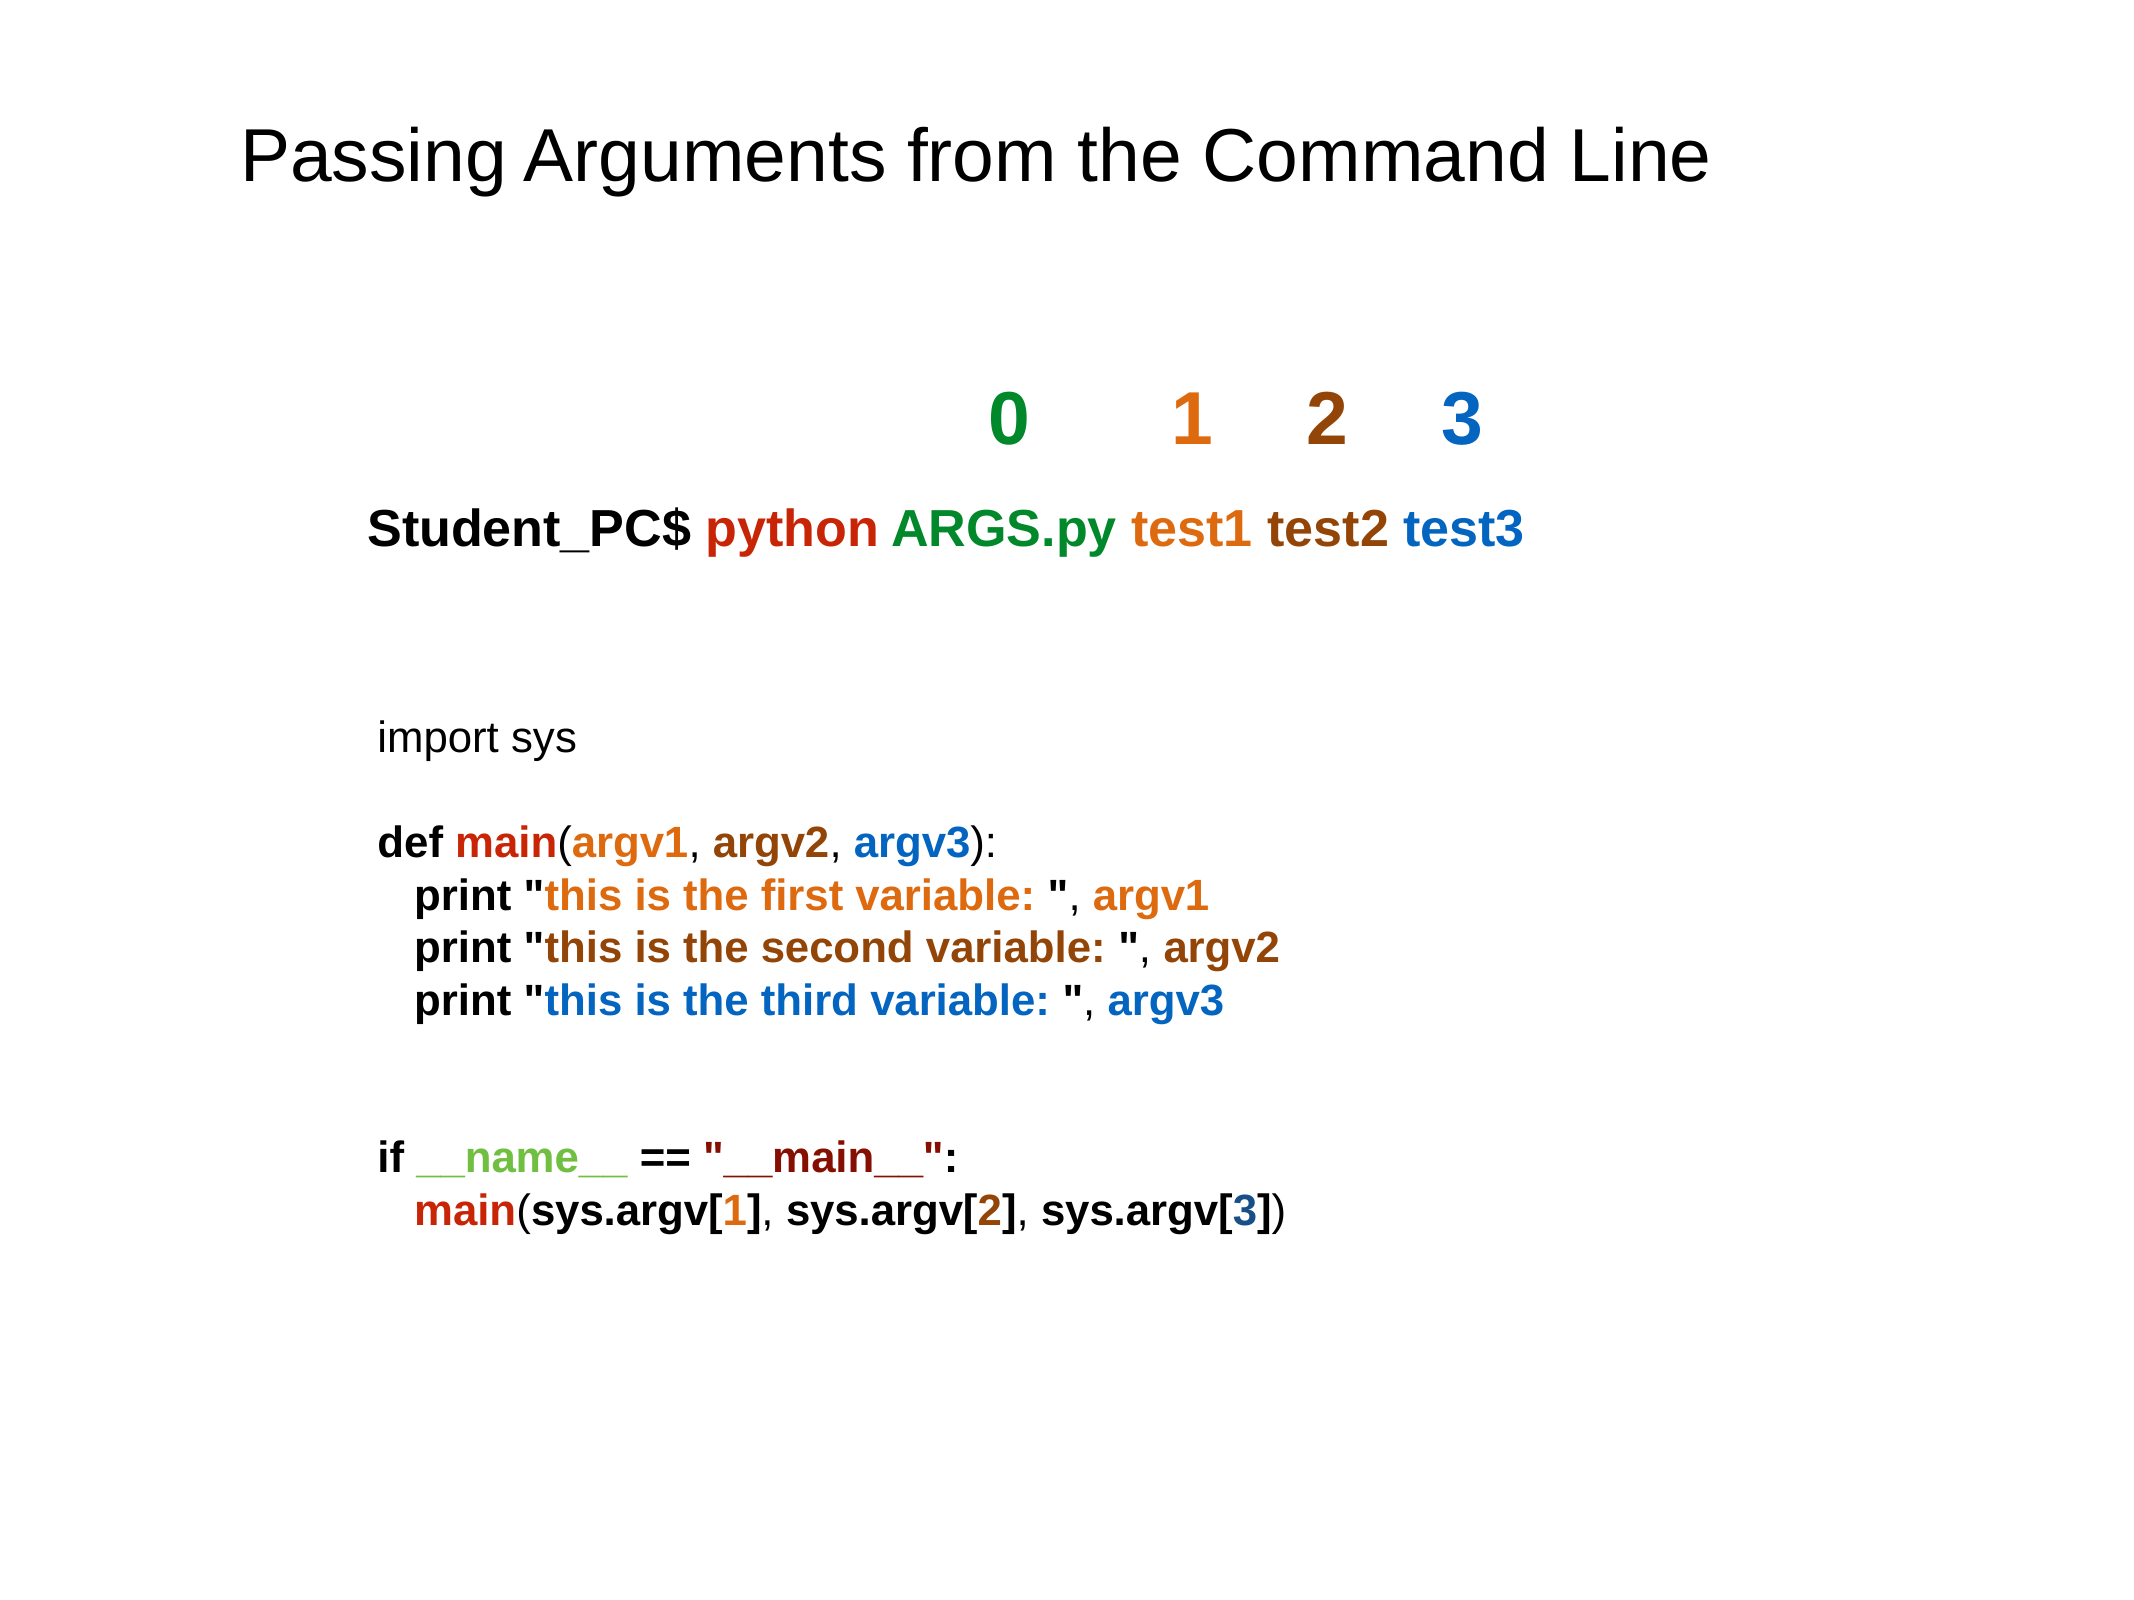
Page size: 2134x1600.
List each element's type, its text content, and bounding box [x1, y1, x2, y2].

text_box 0 [980, 361, 1039, 468]
text_box Passing Arguments from the Command Line [231, 97, 1742, 205]
text_box 3 [1433, 361, 1492, 468]
text_box 2 [1297, 361, 1357, 468]
text_box 1 [1162, 361, 1222, 468]
text_box import sys def main(argv1, argv2, argv3): print "this is the first variable: ", argv1 print "this is the second variable: ", argv2 print "this is the third variable: ", argv3 if __name__ == "__main__": main(sys.argv[1], sys.argv[2], sys.argv[3]) [369, 700, 1295, 1243]
text_box Student_PC$ python ARGS.py test1 test2 test3 [359, 423, 1534, 565]
